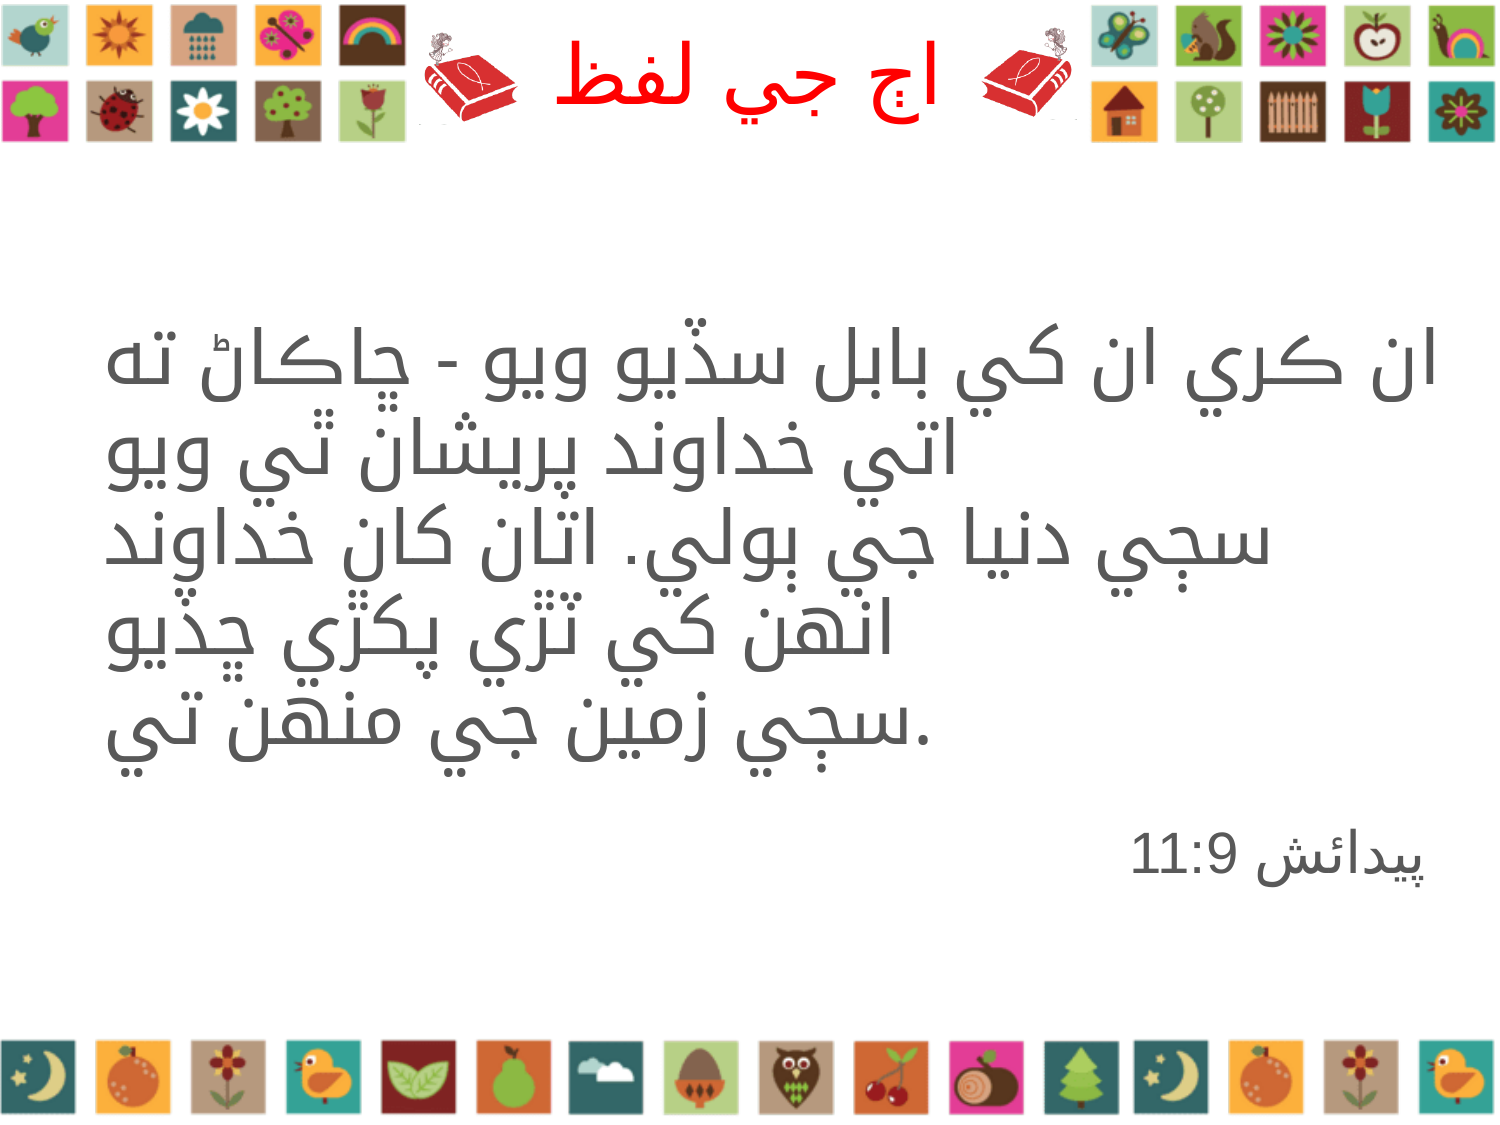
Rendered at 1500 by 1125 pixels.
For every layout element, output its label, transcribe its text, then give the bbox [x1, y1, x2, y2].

text_box ان ڪري ان کي بابل سڏيو ويو - ڇاڪاڻ ته اتي خداوند پريشان ٿي ويو سڄي دنيا جي ٻولي. اتان کان خداوند انهن کي ٽڙي پکڙي ڇڏيو سڄي زمين جي منهن تي. [88, 302, 1459, 768]
text_box اڄ جي لفظ [425, 13, 1077, 129]
text_box پيدائش 11:9 [808, 807, 1441, 893]
picture [950, 3, 1500, 150]
picture [0, 3, 550, 150]
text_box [0, 1028, 1500, 1118]
